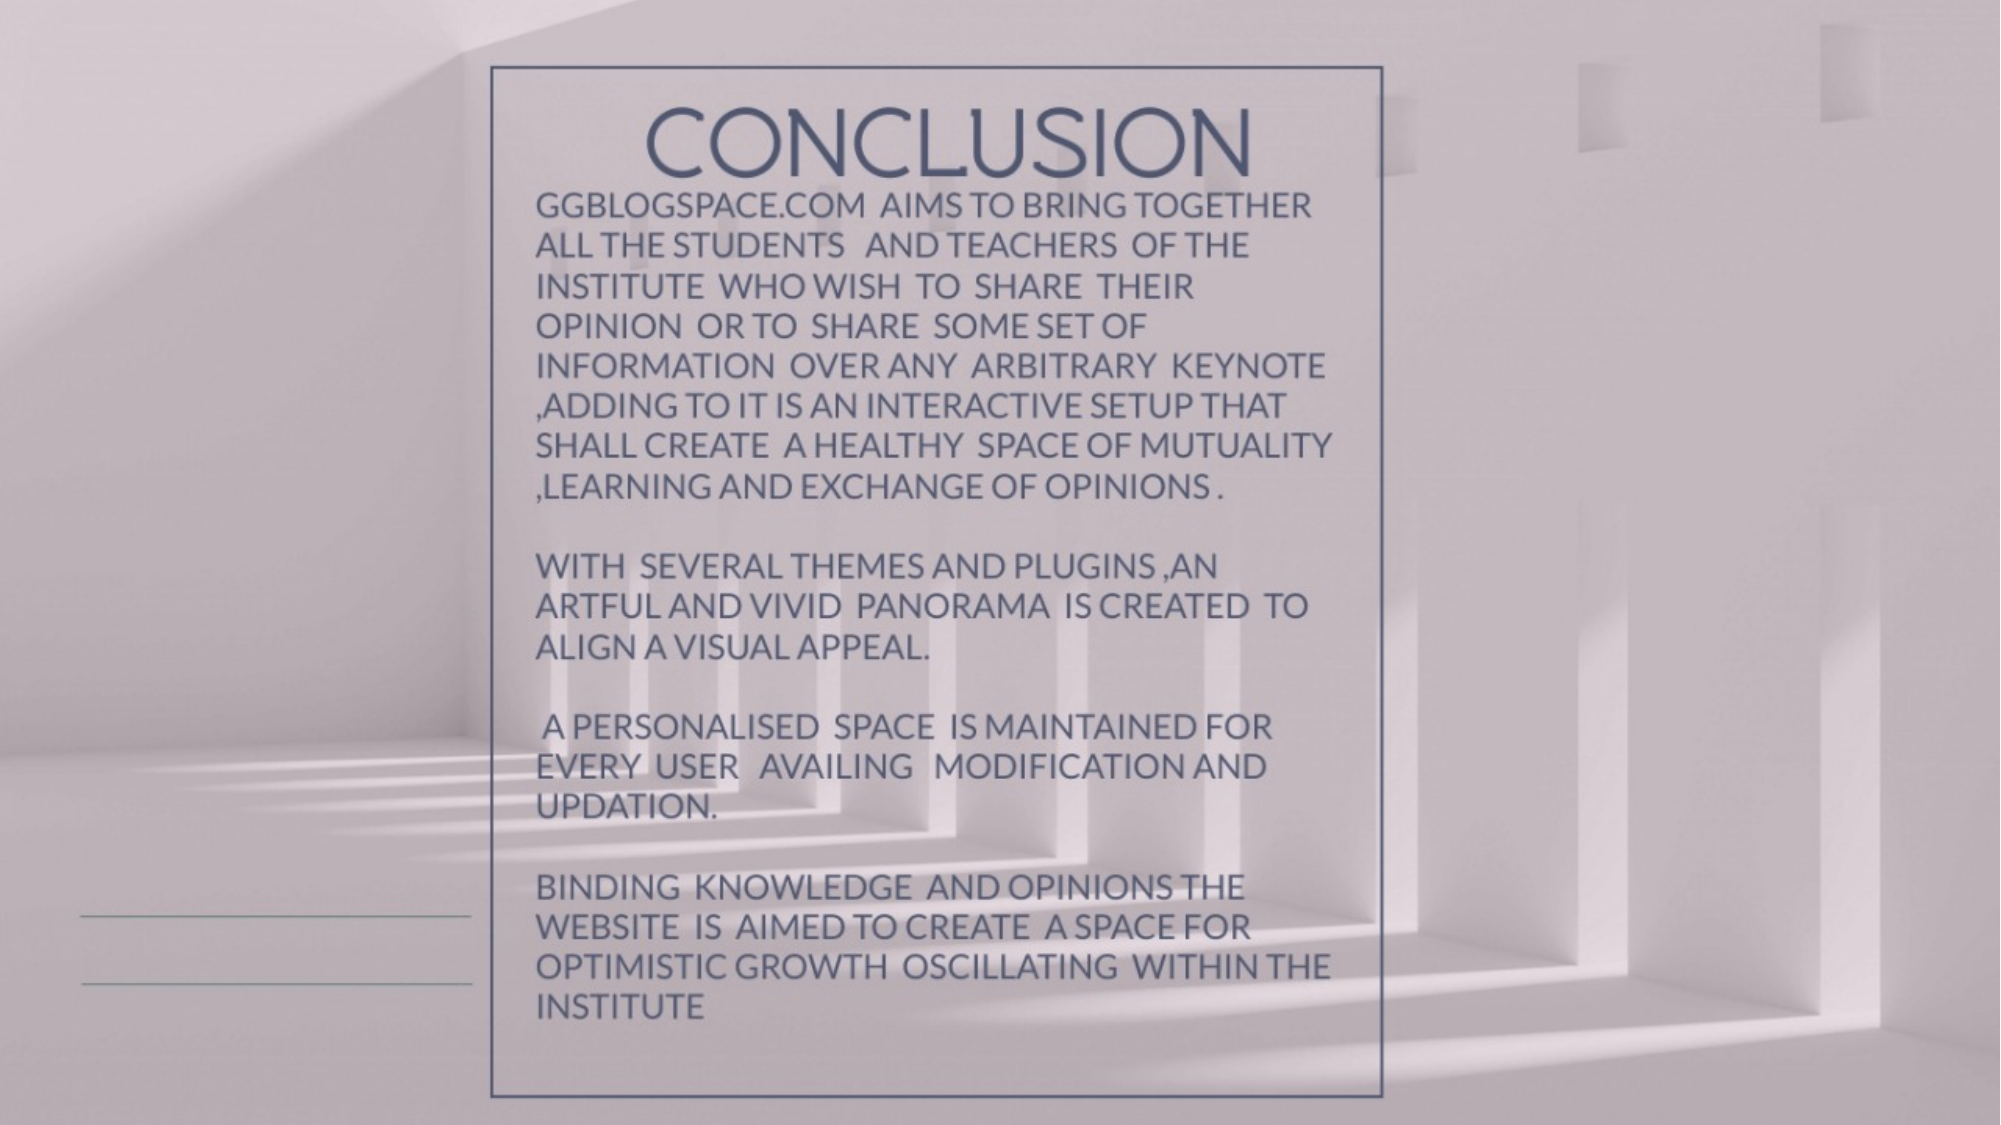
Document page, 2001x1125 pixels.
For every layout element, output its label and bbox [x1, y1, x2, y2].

list [0, 0, 2000, 1125]
